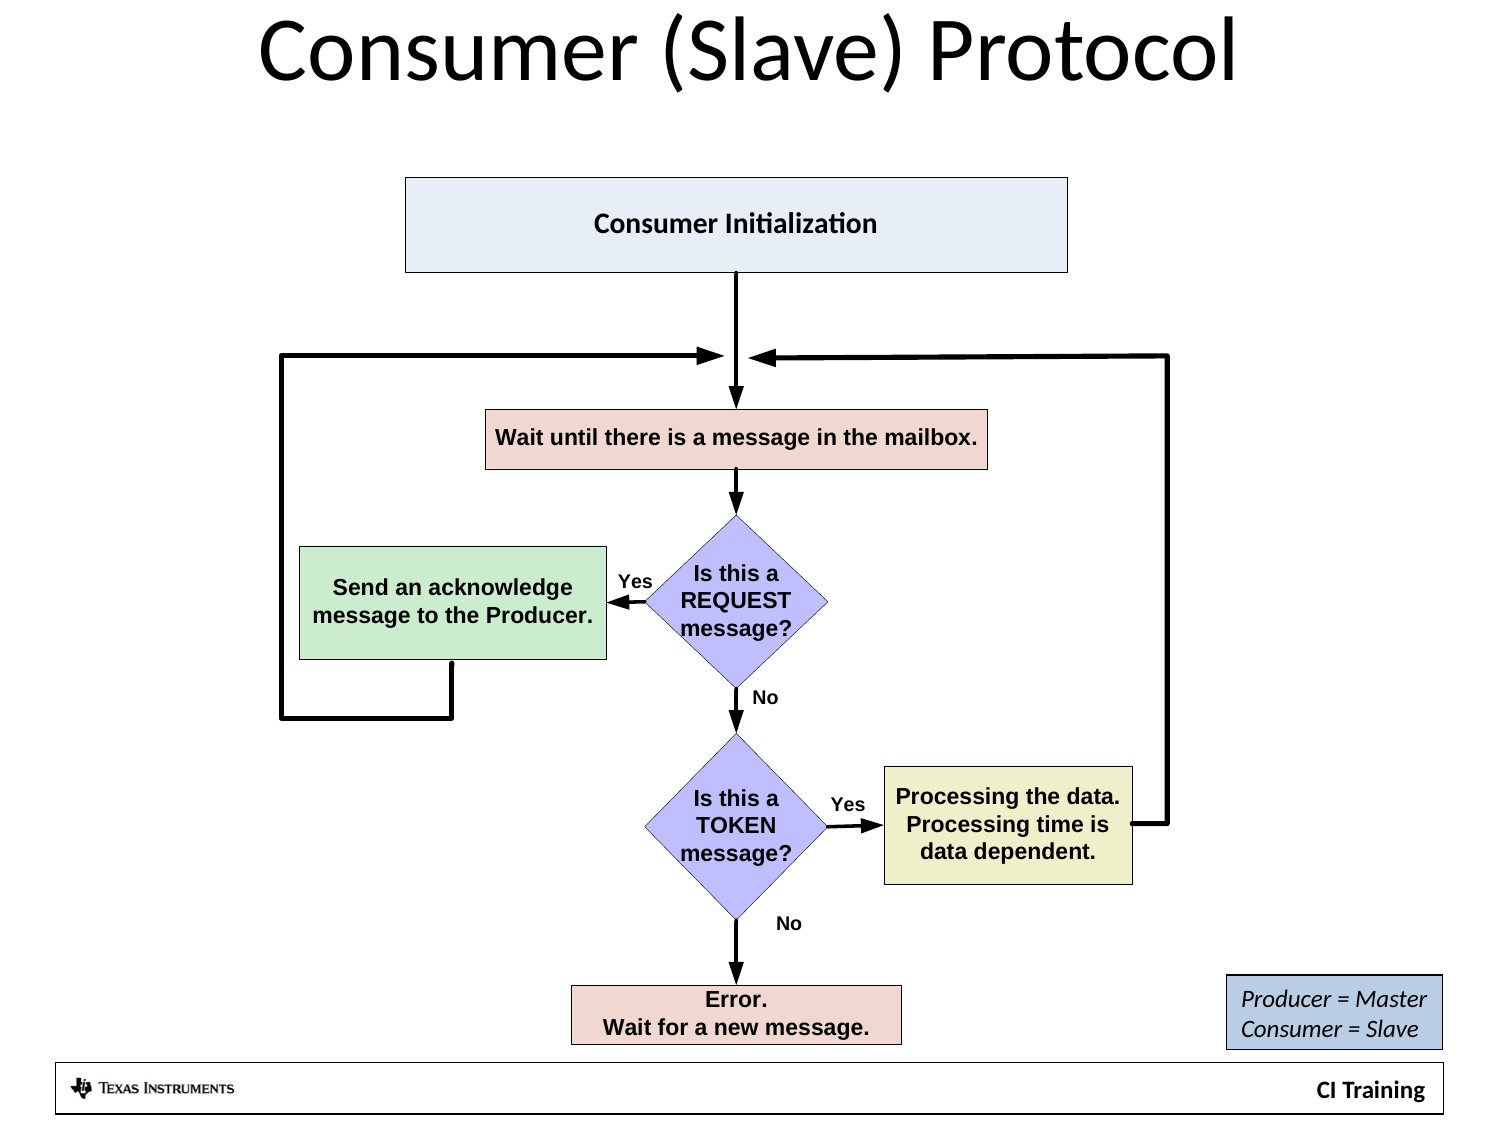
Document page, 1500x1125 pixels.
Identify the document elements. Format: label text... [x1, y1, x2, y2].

picture [59, 1066, 245, 1110]
title Consumer (Slave) Protocol [74, 12, 1426, 75]
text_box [249, 174, 1199, 1048]
text_box Producer = Master Consumer = Slave [1226, 974, 1443, 1050]
